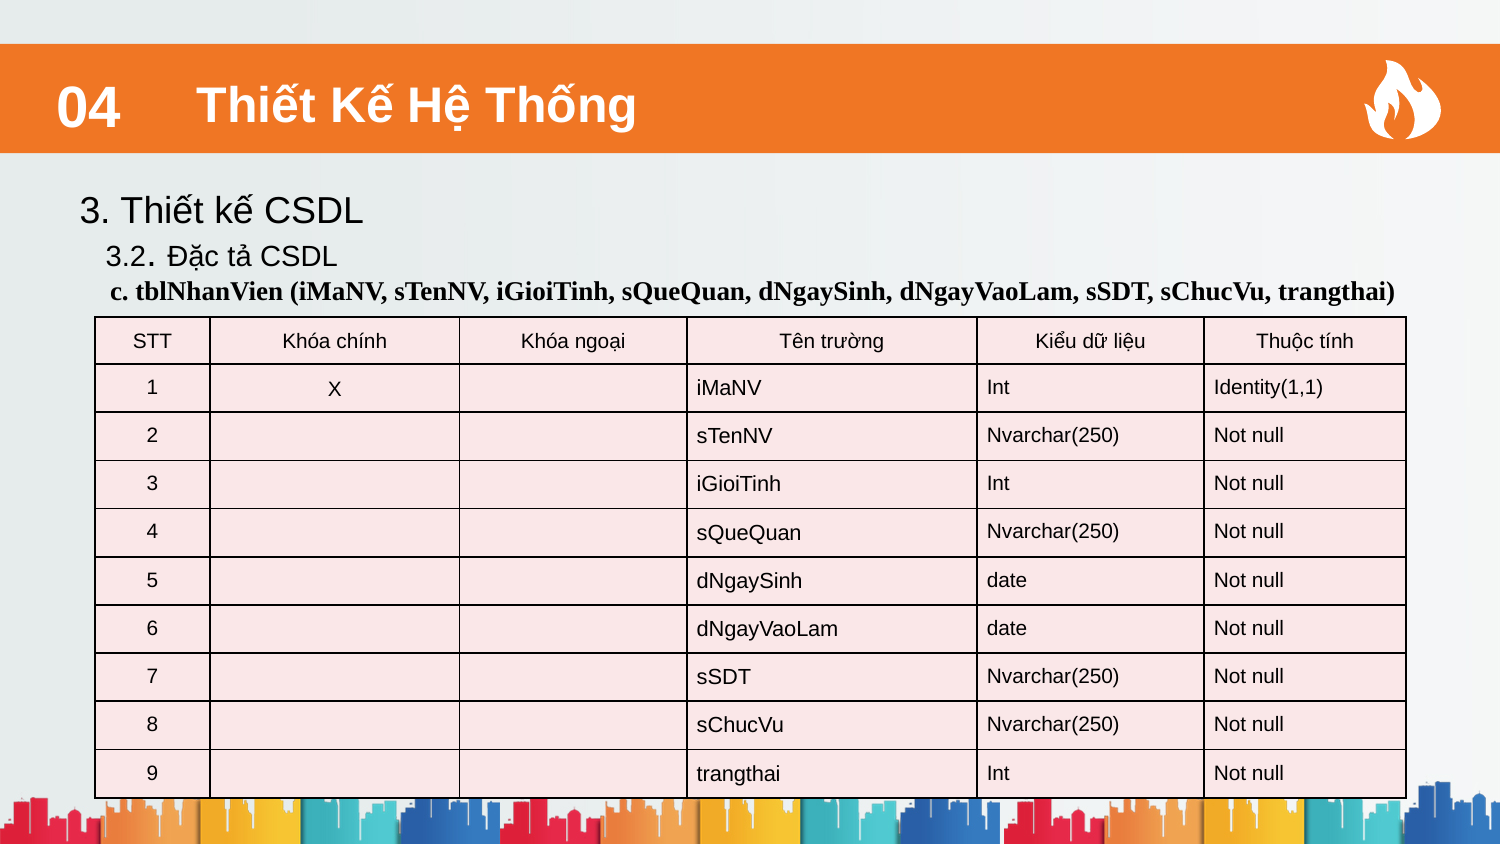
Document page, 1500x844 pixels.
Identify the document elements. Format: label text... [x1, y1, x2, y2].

table_header STT [96, 358, 209, 363]
table_cell [460, 606, 686, 652]
table_header Tên trường [688, 358, 976, 363]
picture [0, 0, 1500, 42]
text_box 04 [41, 69, 141, 140]
table_header Thuộc tính [1205, 358, 1405, 363]
table_cell [211, 413, 459, 460]
picture [0, 155, 1500, 844]
text_box [0, 42, 1500, 155]
table_cell [211, 461, 459, 508]
table_cell iMaNV [688, 365, 976, 411]
table_header Khóa chính [211, 358, 459, 363]
text_box c. tblNhanVien (iMaNV, sTenNV, iGioiTinh, sQueQuan, dNgaySinh, dNgayVaoLam, sSDT, sChucVu, trangthai) [94, 265, 1500, 358]
table_cell Int [978, 750, 1203, 797]
table_cell [211, 750, 459, 797]
table_cell [460, 413, 686, 460]
table_cell 9 [96, 750, 209, 797]
table_header Khóa ngoại [460, 358, 686, 363]
table_cell Not null [1205, 654, 1405, 700]
table_cell dNgaySinh [688, 558, 976, 604]
table_cell trangthai [688, 750, 976, 797]
table_cell [460, 509, 686, 556]
table_cell Not null [1205, 509, 1405, 556]
table_cell Identity(1,1) [1205, 365, 1405, 411]
table_cell [460, 365, 686, 411]
table_cell dNgayVaoLam [688, 606, 976, 652]
table_cell Int [978, 365, 1203, 411]
table_header Kiểu dữ liệu [978, 358, 1203, 363]
table_cell iGioiTinh [688, 461, 976, 508]
table_cell 6 [96, 606, 209, 652]
table_cell X [211, 365, 459, 411]
table_cell Nvarchar(250) [978, 654, 1203, 700]
table_cell 3 [96, 461, 209, 508]
table_cell sTenNV [688, 413, 976, 460]
table_cell 1 [96, 365, 209, 411]
table_cell [211, 558, 459, 604]
table_cell Not null [1205, 413, 1405, 460]
table_cell 2 [96, 413, 209, 460]
table_cell Not null [1205, 750, 1405, 797]
table_cell date [978, 558, 1203, 604]
text_box 3. Thiết kế CSDL [64, 178, 668, 239]
table_cell sSDT [688, 654, 976, 700]
table_cell date [978, 606, 1203, 652]
table_cell [460, 461, 686, 508]
table_cell Nvarchar(250) [978, 413, 1203, 460]
table_cell [460, 750, 686, 797]
table_cell Nvarchar(250) [978, 509, 1203, 556]
table_cell [460, 702, 686, 749]
text_box 3.2. Đặc tả CSDL [90, 221, 859, 326]
text_box Thiết Kế Hệ Thống [182, 65, 987, 140]
table_cell [211, 702, 459, 749]
table_cell Not null [1205, 558, 1405, 604]
table_cell [211, 654, 459, 700]
table_cell 7 [96, 654, 209, 700]
table_cell 8 [96, 702, 209, 749]
table_cell sChucVu [688, 702, 976, 749]
table_cell Int [978, 461, 1203, 508]
table_cell Not null [1205, 461, 1405, 508]
table_cell Not null [1205, 702, 1405, 749]
table_cell [211, 606, 459, 652]
table_cell Nvarchar(250) [978, 702, 1203, 749]
table_cell sQueQuan [688, 509, 976, 556]
table_cell 4 [96, 509, 209, 556]
text_box [1362, 57, 1443, 142]
table_cell Not null [1205, 606, 1405, 652]
table_cell [460, 654, 686, 700]
table_cell [211, 509, 459, 556]
table_cell [460, 558, 686, 604]
table_cell 5 [96, 558, 209, 604]
